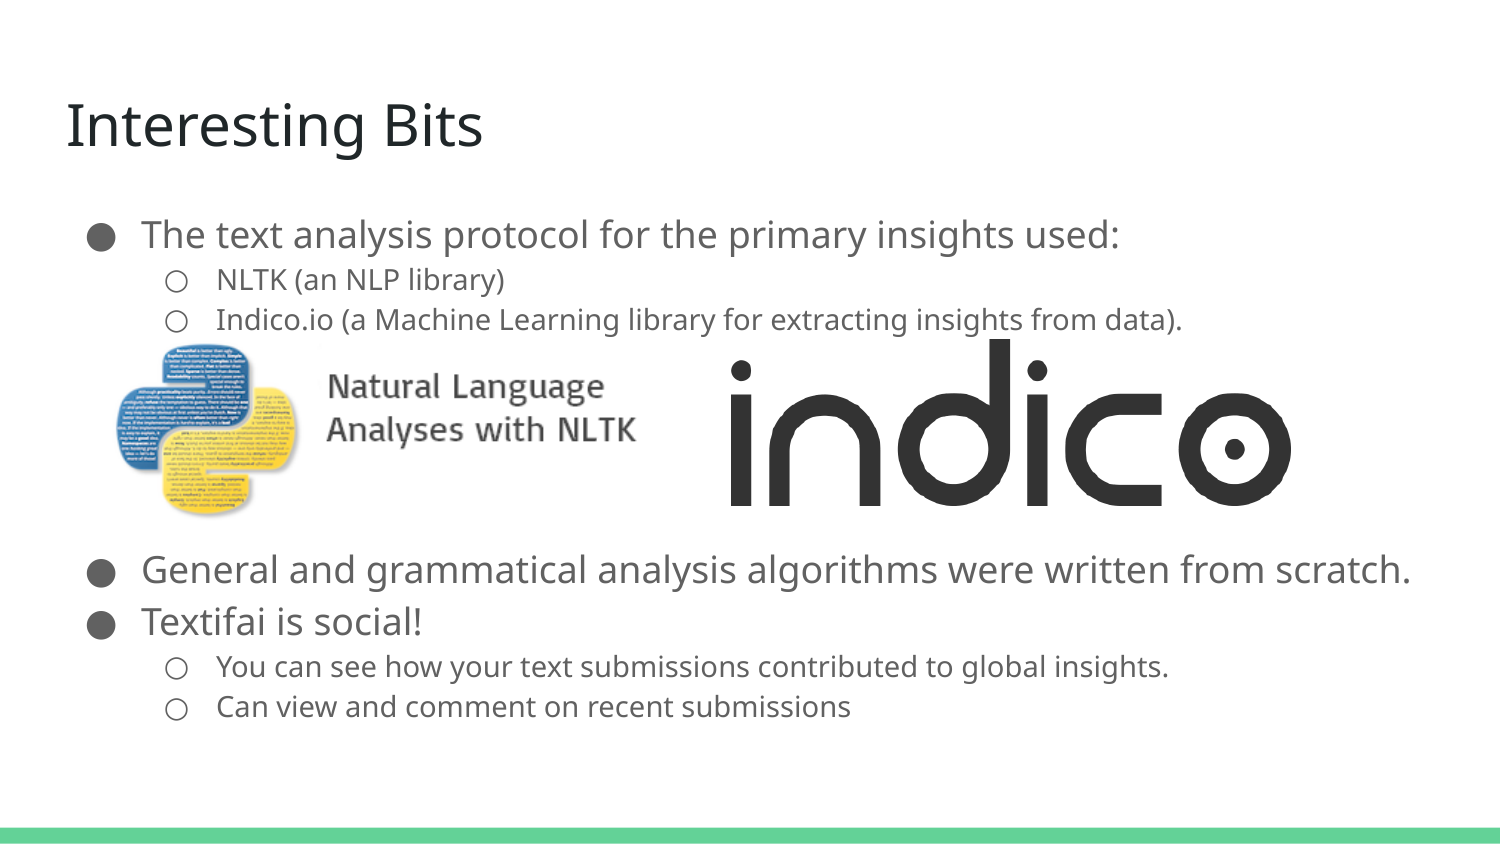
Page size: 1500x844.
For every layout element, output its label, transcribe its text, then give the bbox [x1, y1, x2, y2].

picture [729, 337, 1293, 507]
list The text analysis protocol for the primary insights used: NLTK (an NLP library) Indico.io (a Machine Learning library for extracting insights from data). General and grammatical analysis algorithms were written from scratch. Textifai is social! You can see how your text submissions contributed to global insights. Can view and comment on recent submissions [51, 189, 1449, 750]
picture [102, 337, 720, 526]
title Interesting Bits [51, 72, 1449, 167]
